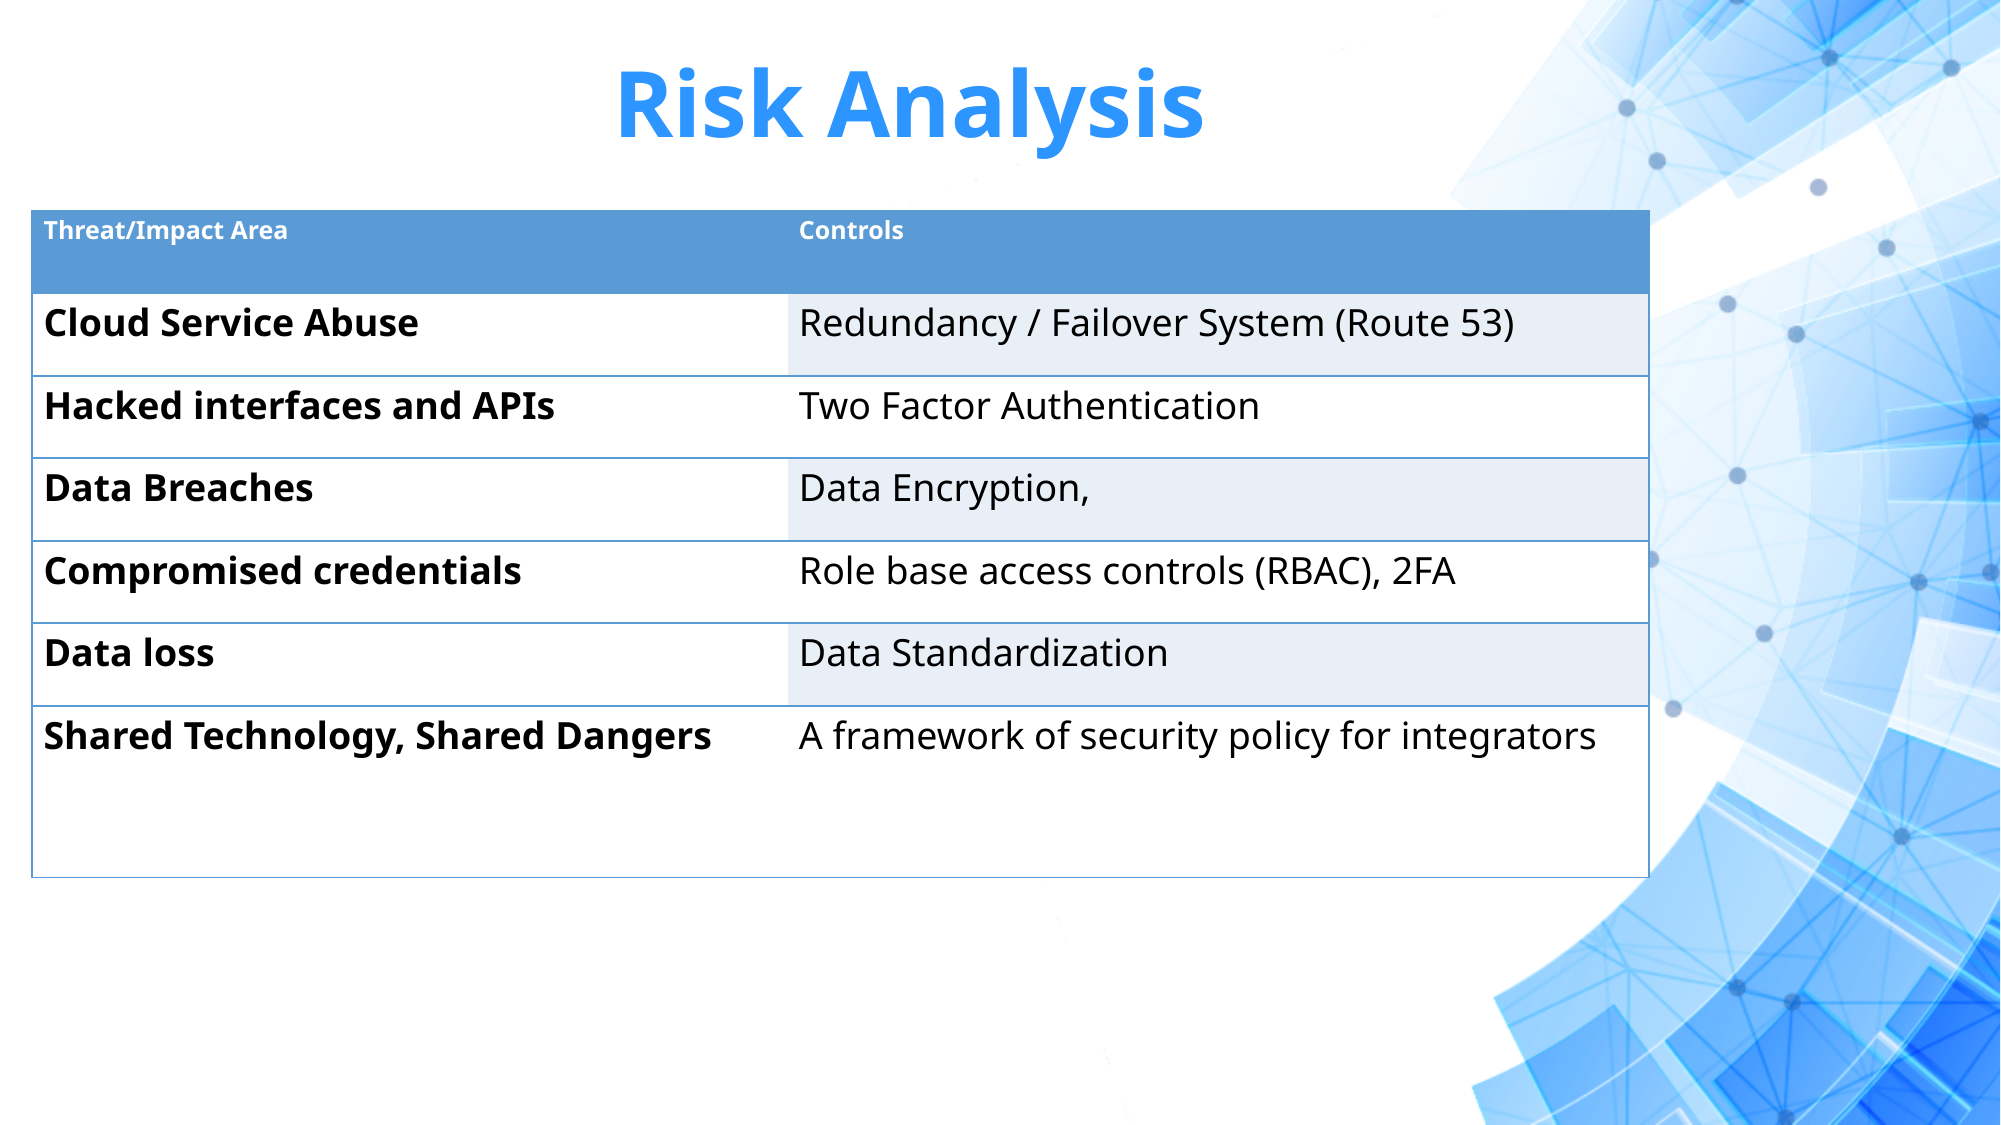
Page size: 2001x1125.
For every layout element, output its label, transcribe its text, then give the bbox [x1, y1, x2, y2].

table_cell Cloud Service Abuse [33, 294, 788, 375]
table_cell A framework of security policy for integrators [788, 707, 1648, 877]
table_cell Data loss [33, 624, 788, 705]
table_cell Compromised credentials [33, 542, 788, 622]
text_box Risk Analysis [202, 50, 1618, 157]
table_cell Data Breaches [33, 459, 788, 540]
table_cell Data Encryption, [788, 459, 1648, 540]
table_cell Two Factor Authentication [788, 377, 1648, 457]
table_header Threat/Impact Area [33, 211, 788, 292]
table_cell Hacked interfaces and APIs [33, 377, 788, 457]
picture [0, 0, 2001, 1125]
table_cell Redundancy / Failover System (Route 53) [788, 294, 1648, 375]
table_cell Role base access controls (RBAC), 2FA [788, 542, 1648, 622]
table_cell Data Standardization [788, 624, 1648, 705]
table_cell Shared Technology, Shared Dangers [33, 707, 788, 877]
table_header Controls [788, 211, 1648, 292]
